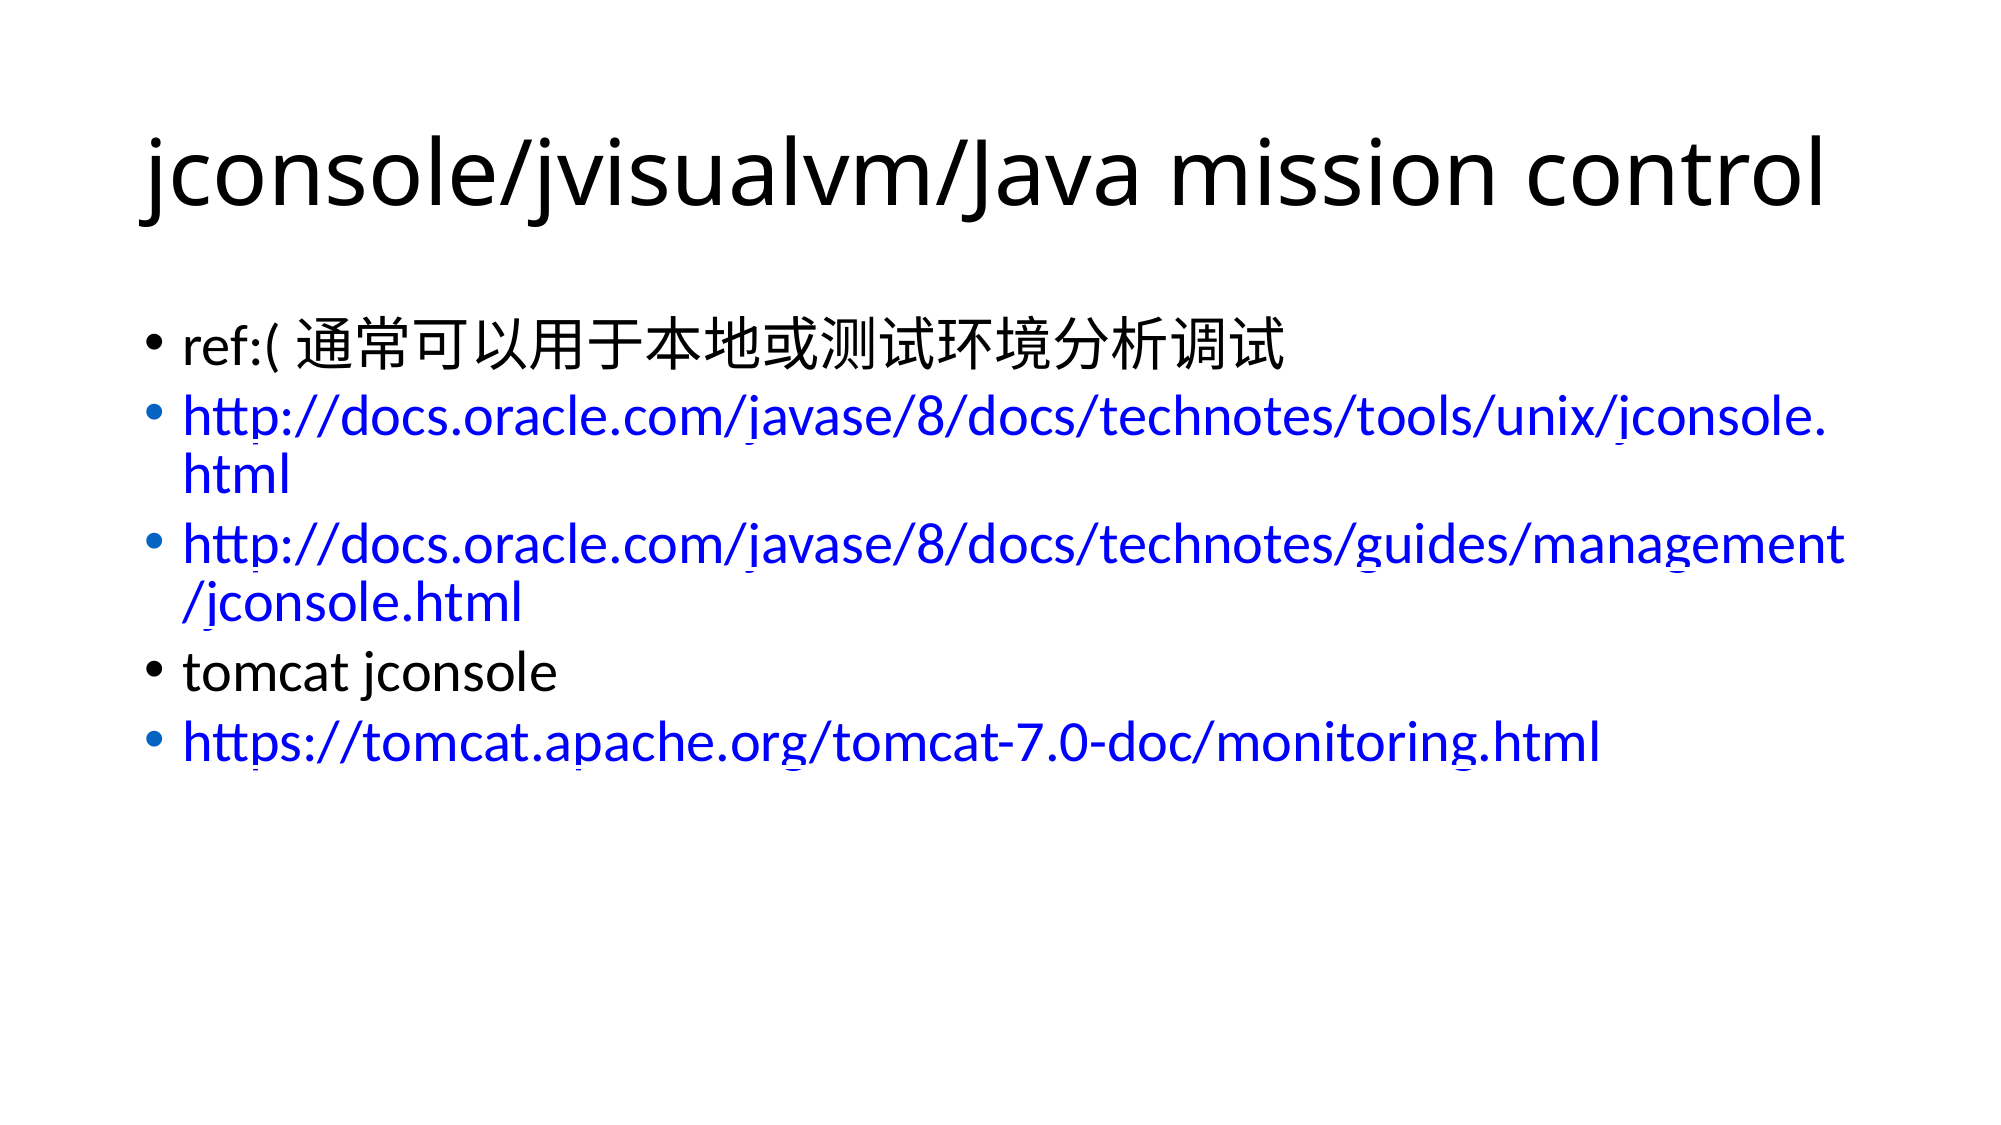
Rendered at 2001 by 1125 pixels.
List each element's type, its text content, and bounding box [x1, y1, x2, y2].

text_box jconsole/jvisualvm/Java mission control [137, 59, 1863, 278]
text_box ref:(通常可以用于本地或测试环境分析调试 http://docs.oracle.com/javase/8/docs/technotes/tools/unix/jconsole.html http://docs.oracle.com/javase/8/docs/technotes/guides/management/jconsole.html tomcat jconsole https://tomcat.apache.org/tomcat-7.0-doc/monitoring.html [137, 299, 1863, 1014]
